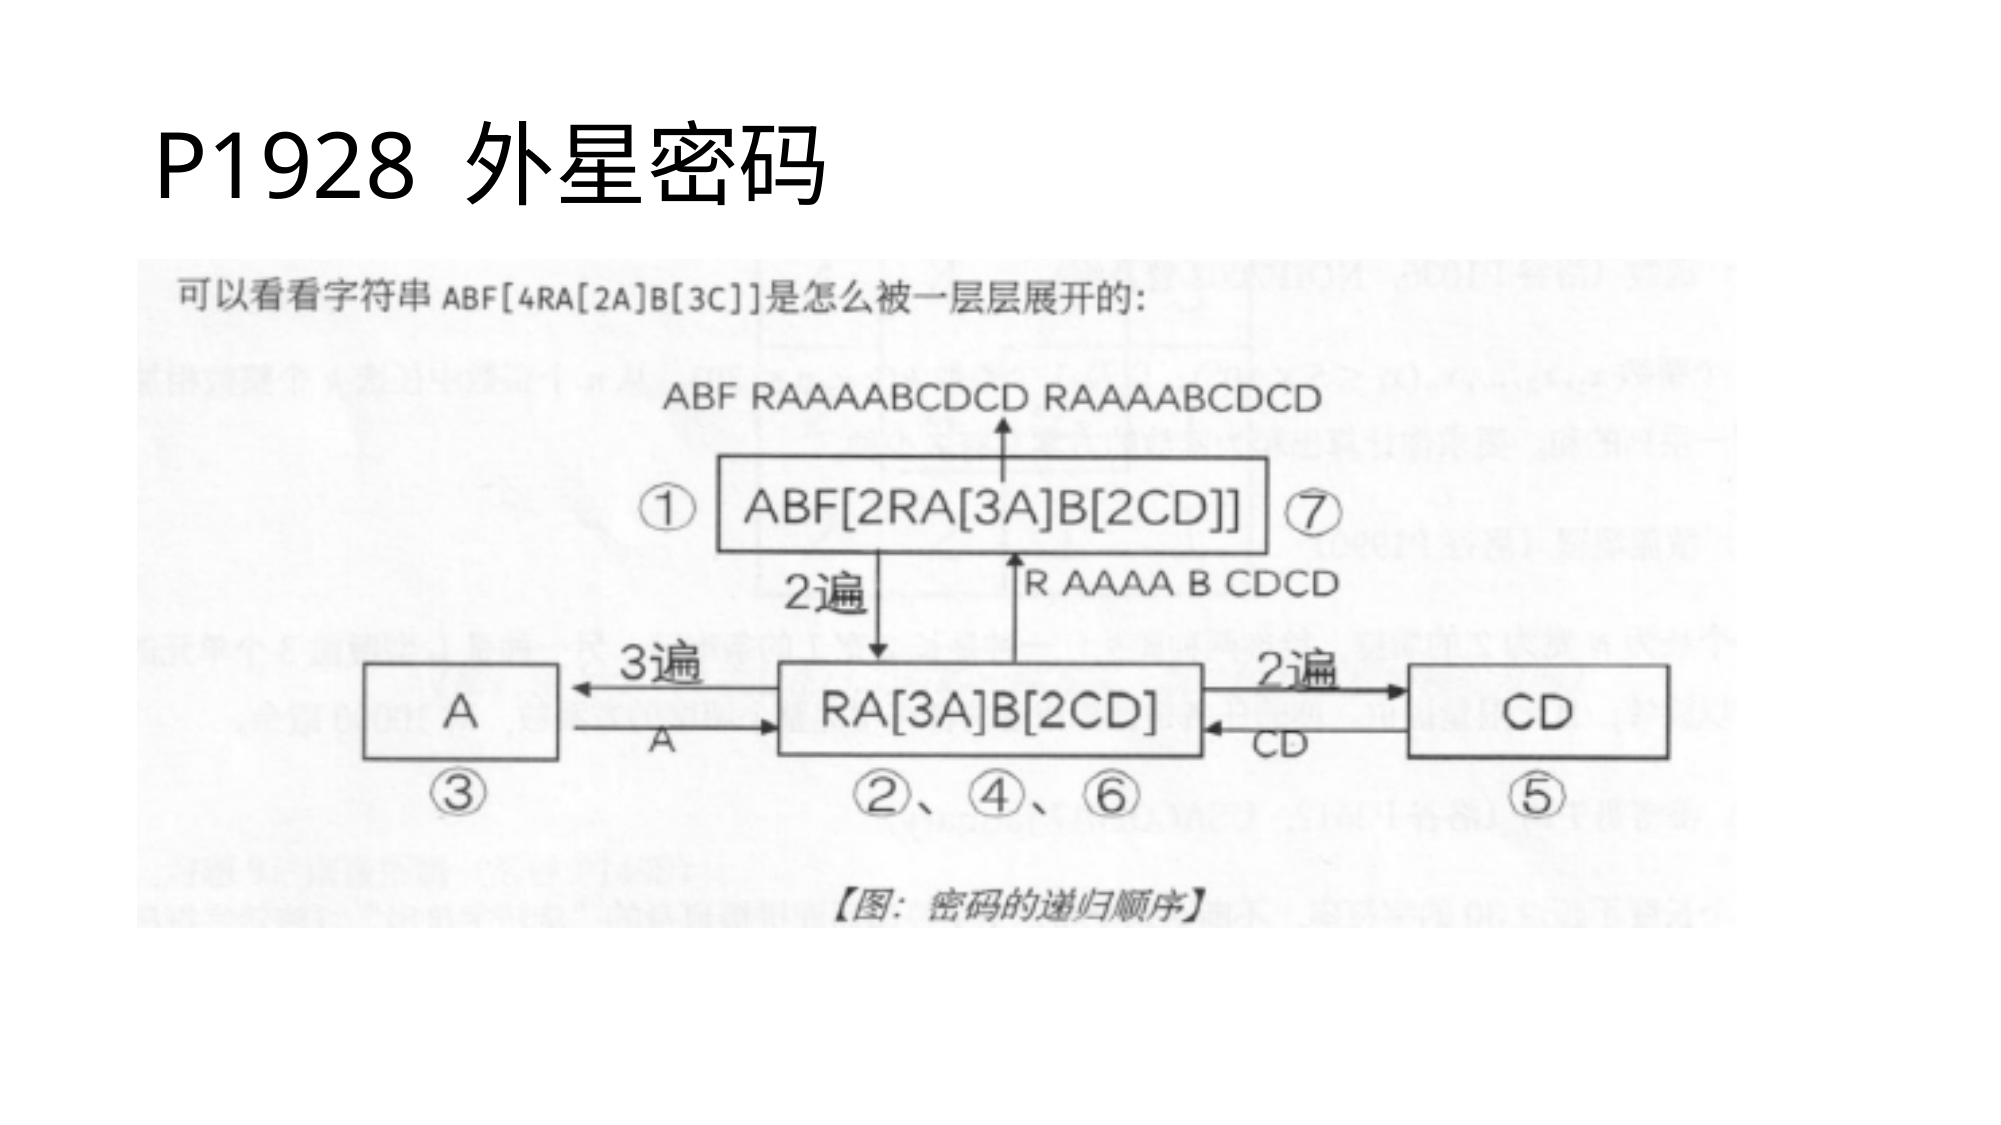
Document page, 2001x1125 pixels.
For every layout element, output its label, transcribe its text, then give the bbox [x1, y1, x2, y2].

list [137, 259, 1737, 928]
title P1928 外星密码 [137, 59, 1863, 278]
